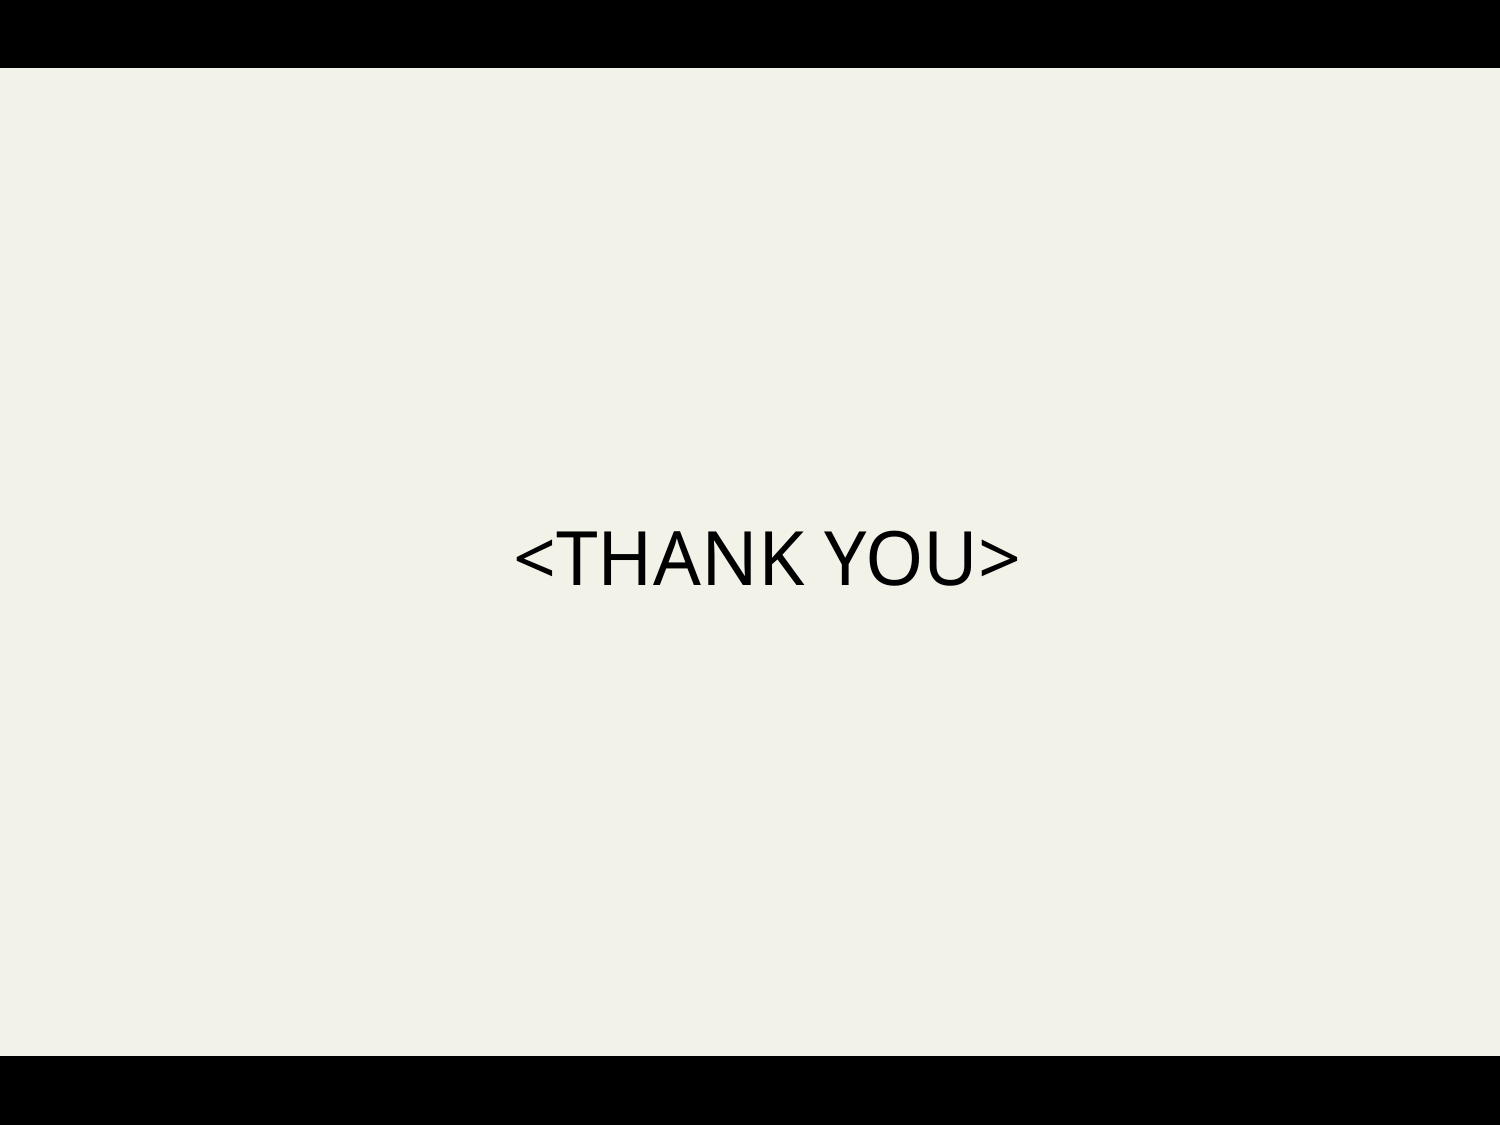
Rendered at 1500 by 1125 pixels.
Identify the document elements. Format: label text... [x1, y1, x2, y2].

text_box [0, 1056, 1500, 1125]
text_box <THANK YOU> [498, 503, 1037, 609]
text_box [0, 0, 1500, 68]
